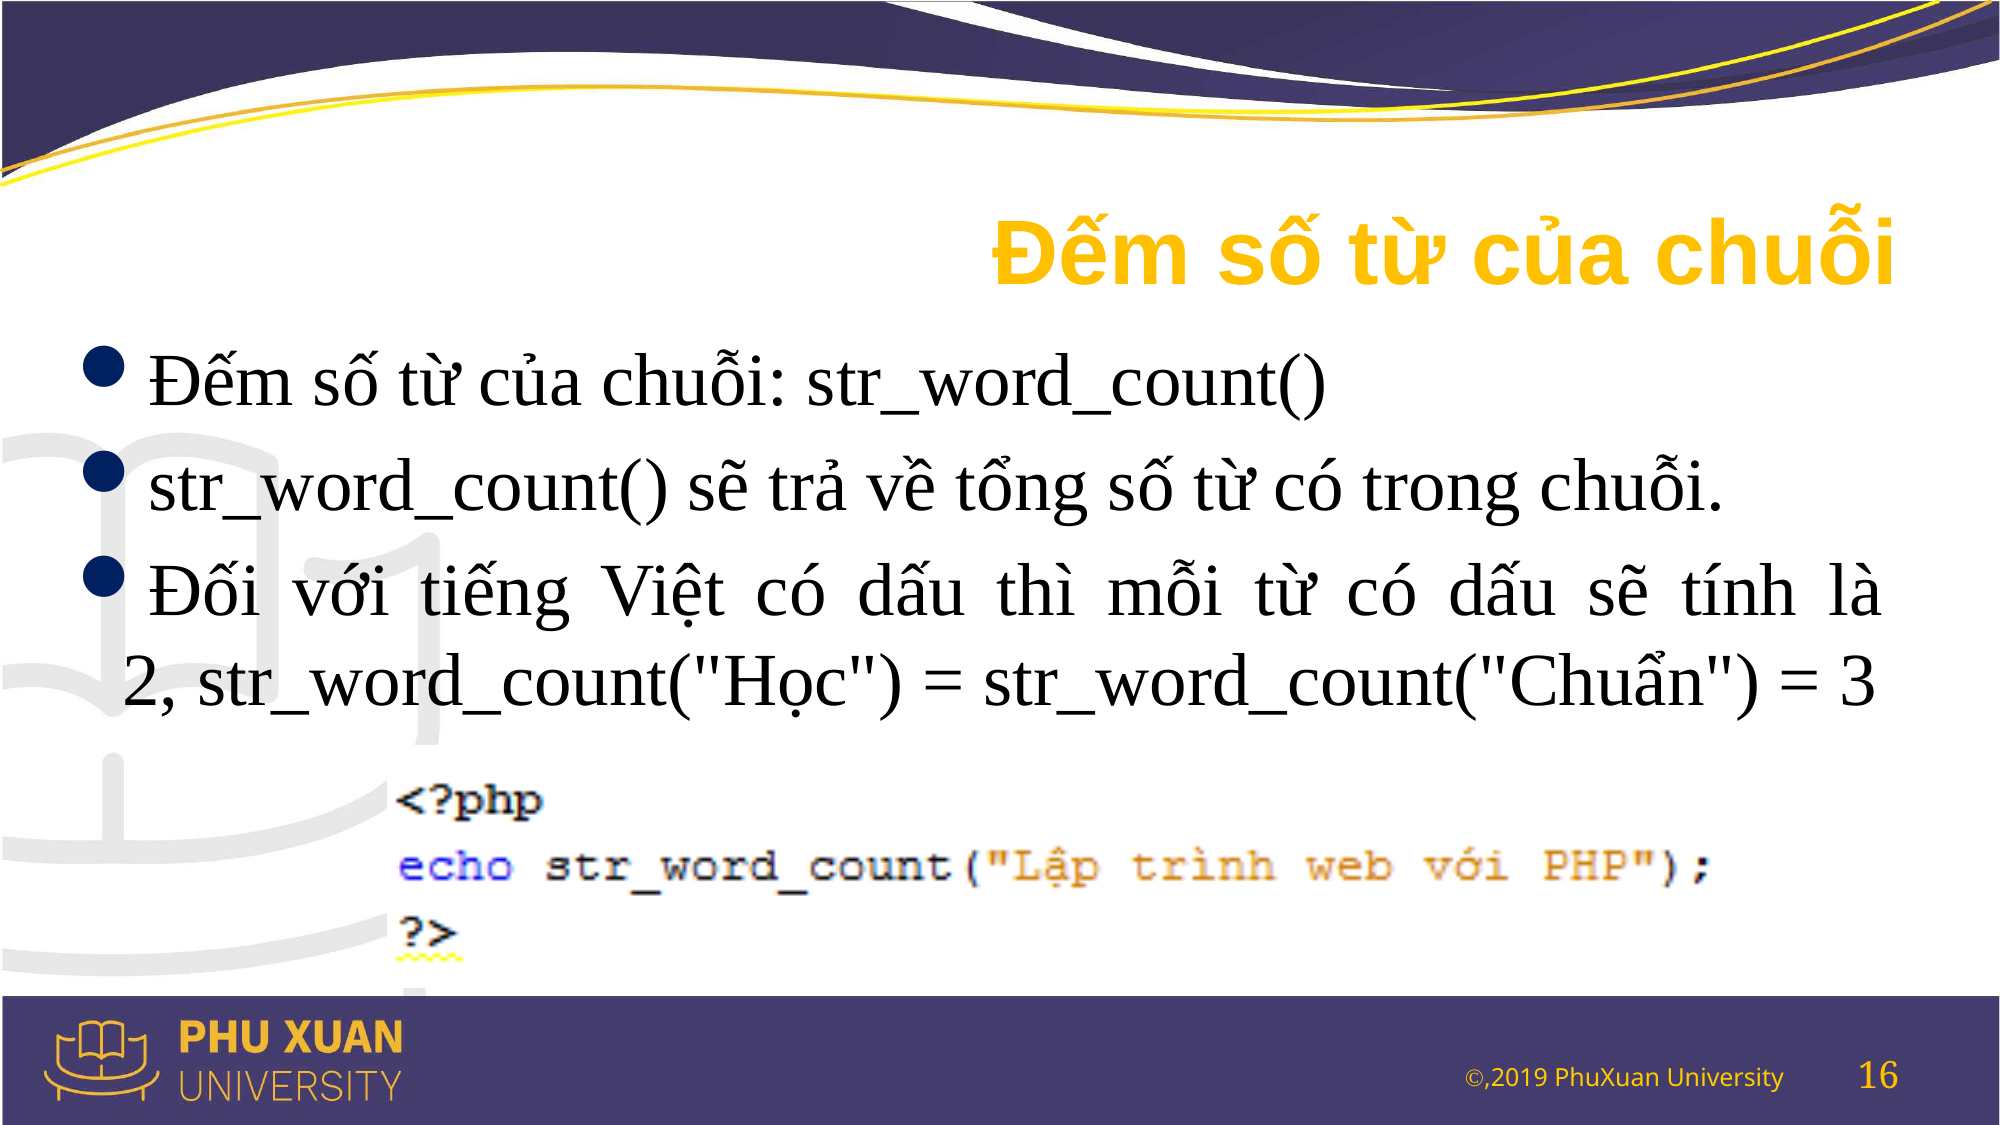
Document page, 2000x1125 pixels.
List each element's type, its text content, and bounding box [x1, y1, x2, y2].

title Đếm số từ của chuỗi [99, 115, 1900, 304]
slide_number 16 [1732, 1042, 1900, 1103]
list Đếm số từ của chuỗi: str_word_count() str_word_count() sẽ trả về tổng số từ có trong chuỗi. Đối với tiếng Việt có dấu thì mỗi từ có dấu sẽ tính là 2, str_word_count("Học") = str_word_count("Chuẩn") = 3 [62, 322, 1900, 1043]
picture [0, 0, 2000, 1125]
